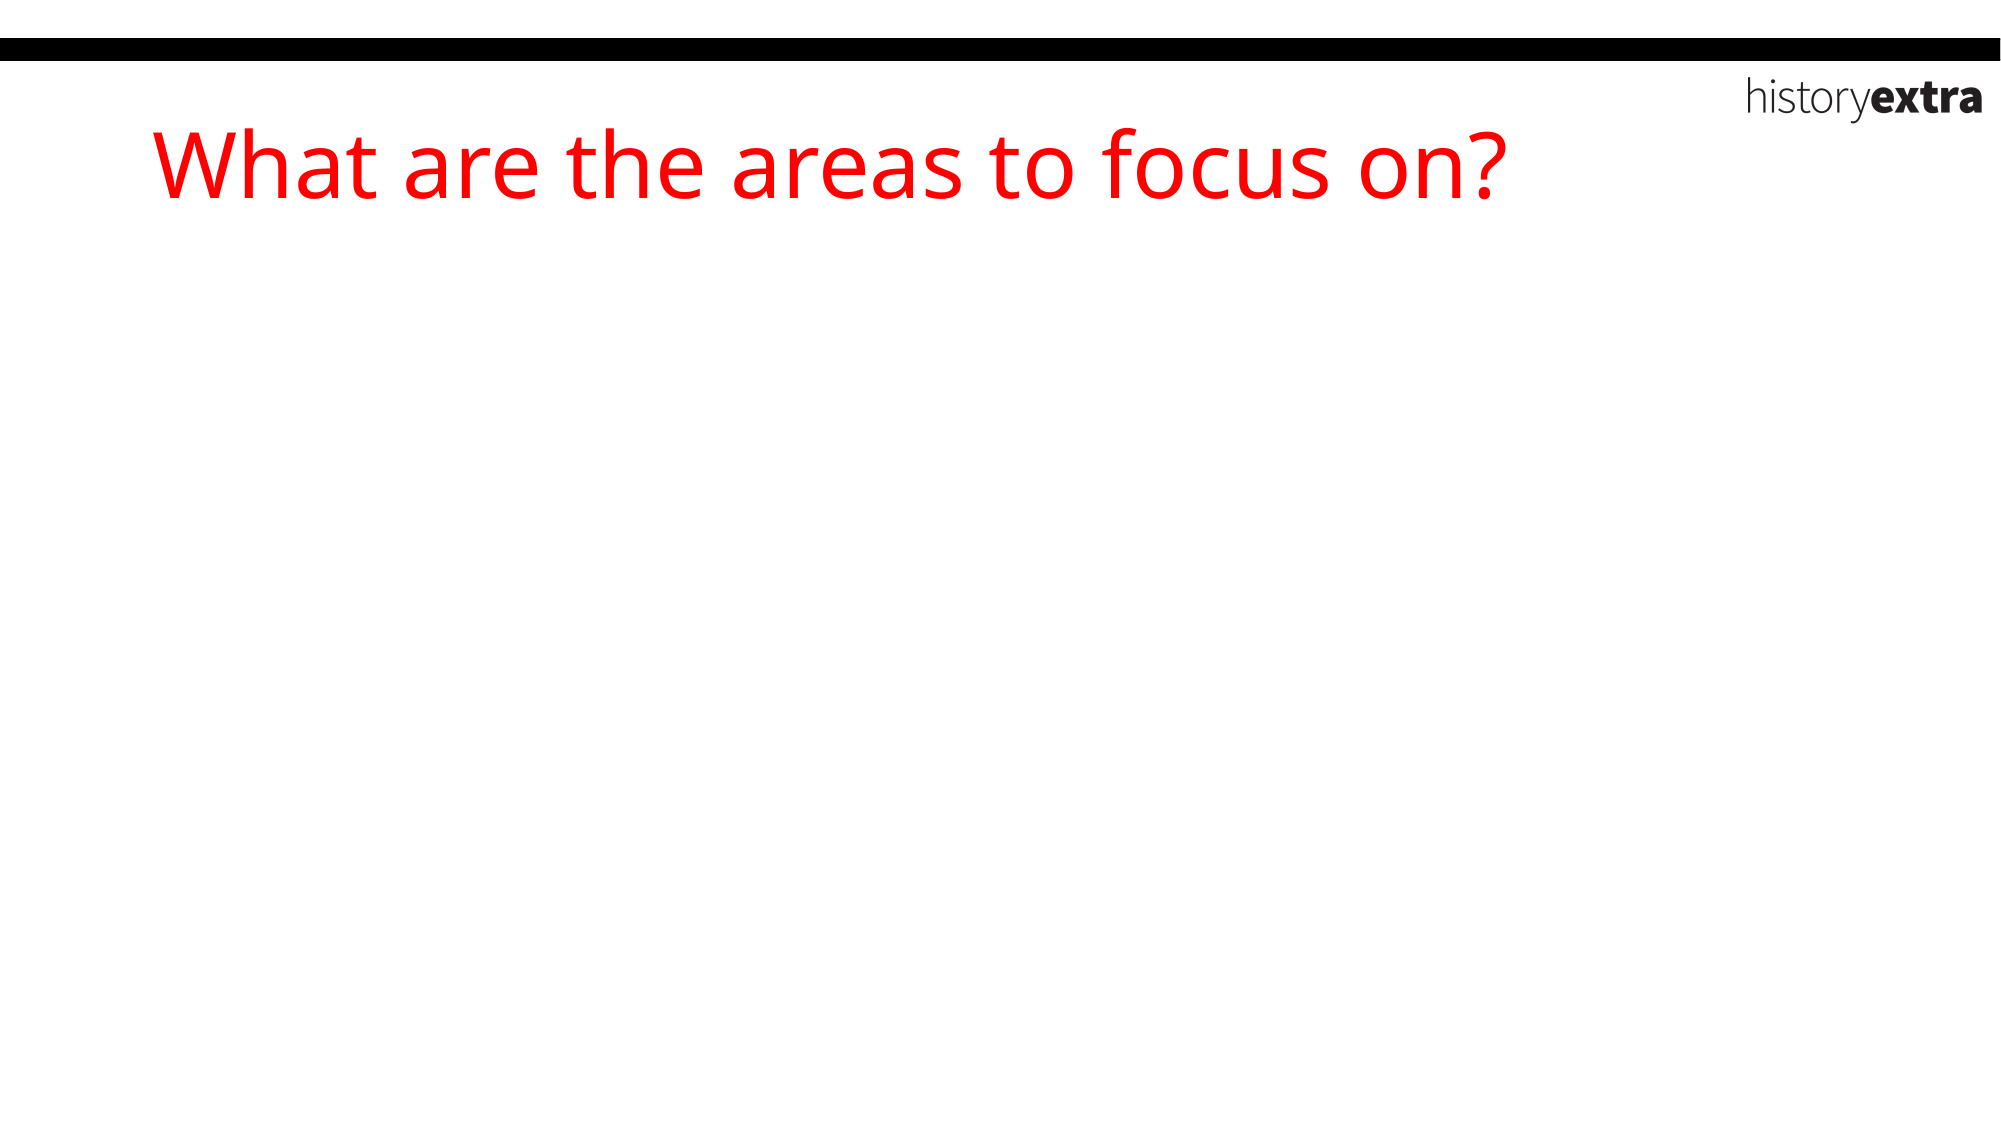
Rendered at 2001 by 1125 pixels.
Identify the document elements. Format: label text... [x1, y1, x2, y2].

title What are the areas to focus on? [137, 59, 1863, 278]
picture [1863, 70, 1988, 127]
